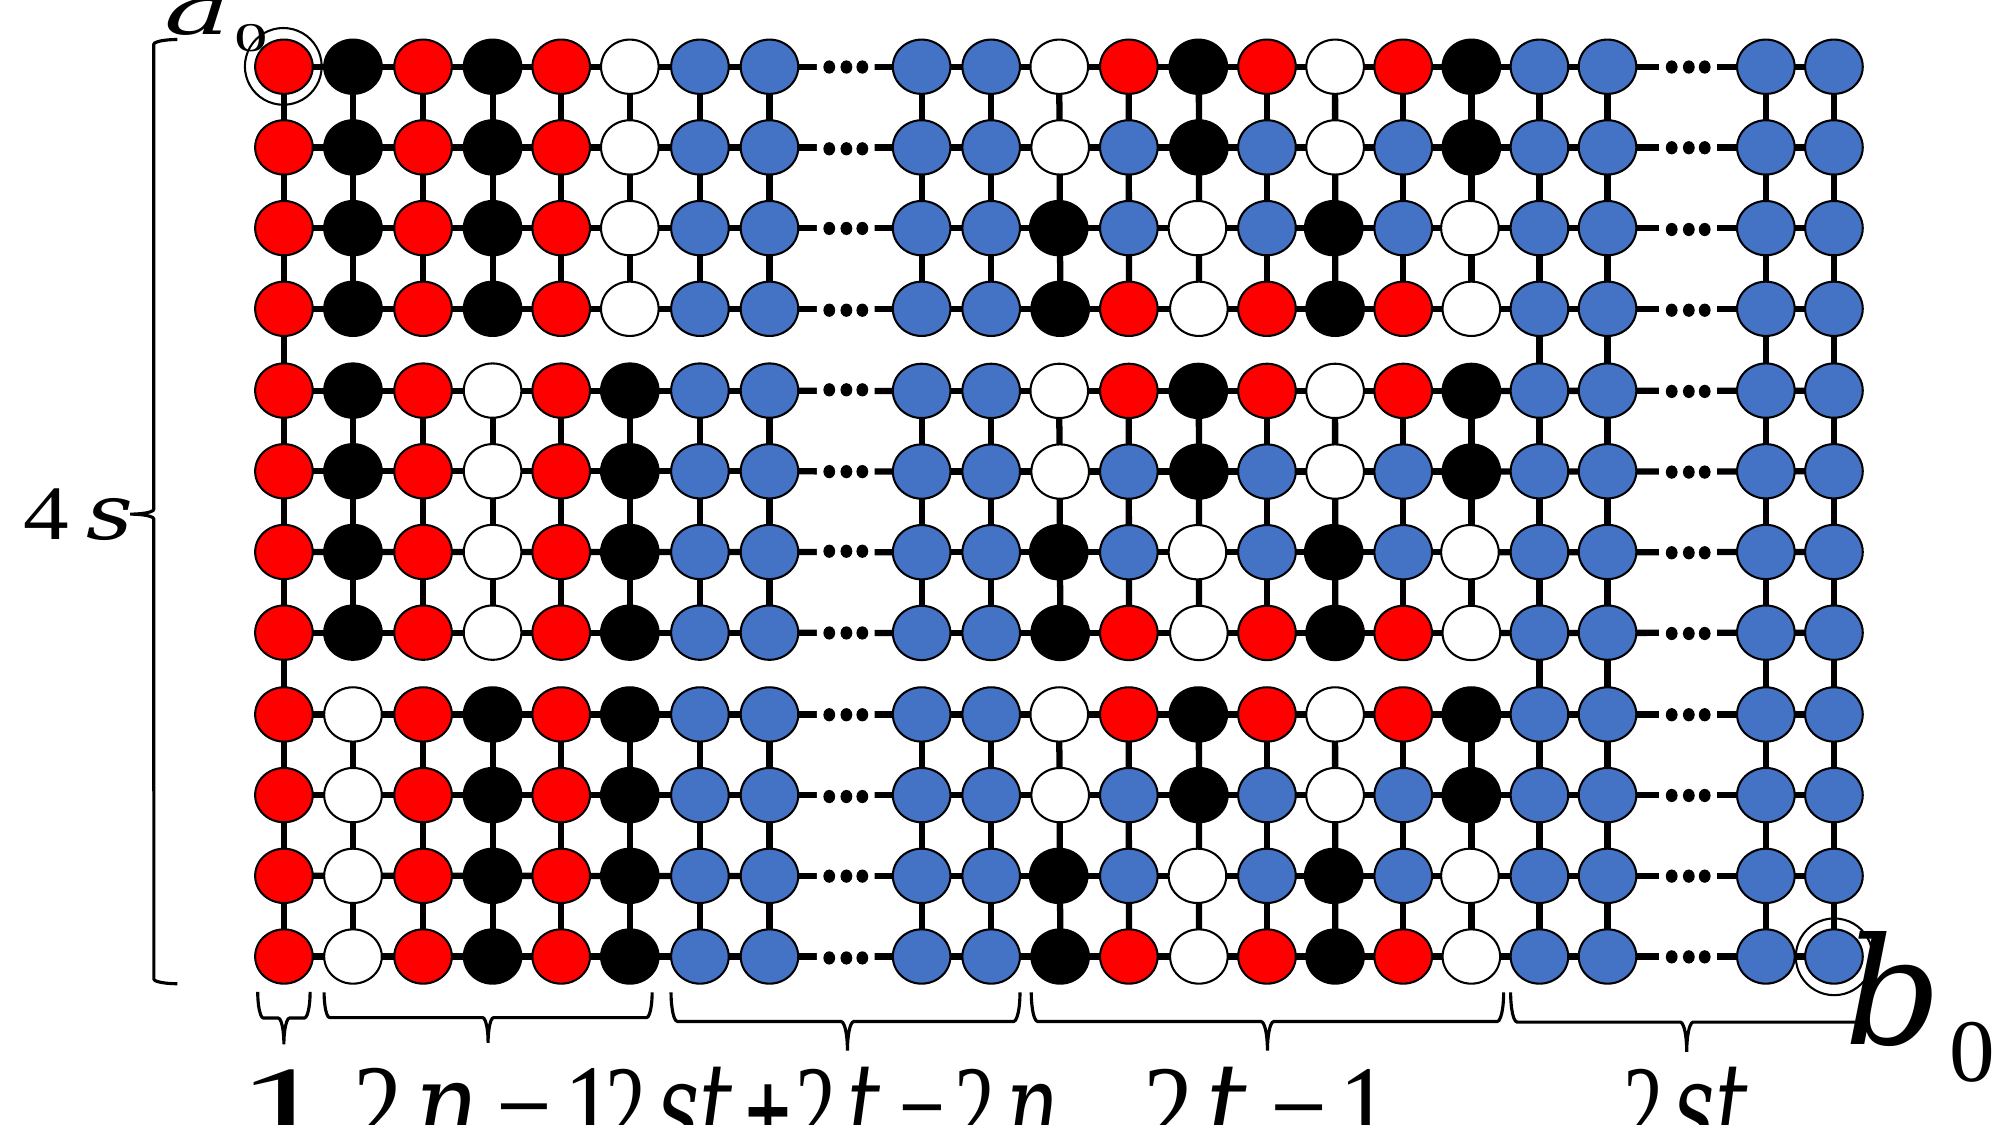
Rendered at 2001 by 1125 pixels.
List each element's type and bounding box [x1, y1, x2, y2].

text_box [1305, 38, 1365, 66]
text_box [1472, 766, 1502, 824]
text_box [462, 119, 490, 147]
text_box [739, 362, 800, 419]
text_box [1608, 280, 1638, 308]
text_box [1268, 472, 1297, 500]
text_box [1472, 443, 1502, 500]
text_box [1169, 472, 1198, 500]
text_box [961, 67, 1022, 95]
text_box [1336, 524, 1364, 552]
text_box [1509, 553, 1539, 581]
text_box [770, 523, 800, 581]
text_box [393, 604, 453, 632]
text_box [1169, 443, 1198, 471]
text_box [1373, 928, 1434, 956]
text_box [630, 443, 660, 471]
text_box [1509, 686, 1539, 714]
text_box [599, 199, 629, 228]
text_box [600, 472, 629, 500]
text_box [1608, 633, 1638, 661]
text_box [1029, 992, 1506, 1051]
text_box [670, 523, 699, 551]
text_box [599, 67, 660, 95]
text_box [323, 928, 383, 956]
text_box [1577, 876, 1607, 905]
text_box [1199, 876, 1228, 904]
text_box [1373, 604, 1433, 632]
text_box [1766, 633, 1796, 661]
text_box [496, 148, 523, 176]
text_box [961, 686, 1022, 714]
text_box [1237, 148, 1266, 176]
text_box [323, 796, 352, 824]
text_box [1404, 199, 1434, 228]
text_box [1098, 309, 1159, 337]
text_box [1766, 715, 1796, 743]
text_box [1509, 847, 1539, 875]
text_box [1199, 553, 1228, 581]
text_box [1659, 538, 1717, 567]
text_box [1540, 119, 1570, 147]
text_box [1237, 362, 1297, 390]
text_box [531, 309, 592, 337]
text_box [1099, 67, 1159, 95]
text_box [1659, 458, 1717, 486]
text_box [739, 928, 800, 985]
text_box [1129, 553, 1159, 581]
text_box [1199, 766, 1229, 795]
text_box [1509, 148, 1539, 176]
text_box [992, 553, 1021, 581]
text_box [323, 148, 350, 176]
text_box [892, 928, 952, 985]
text_box [670, 362, 730, 390]
text_box [922, 524, 952, 581]
text_box [1061, 796, 1090, 824]
text_box [701, 199, 730, 228]
text_box [1199, 200, 1228, 228]
text_box [1030, 280, 1090, 308]
text_box [1099, 686, 1159, 714]
text_box [1540, 309, 1570, 337]
text_box [1099, 472, 1128, 500]
text_box [1199, 148, 1229, 176]
text_box [1237, 796, 1266, 824]
text_box [1237, 686, 1297, 714]
text_box [1659, 133, 1717, 161]
text_box [356, 443, 383, 471]
text_box [562, 766, 592, 795]
text_box [1608, 309, 1638, 337]
text_box [1835, 119, 1864, 176]
text_box [1577, 199, 1607, 228]
text_box [670, 199, 699, 228]
text_box [424, 472, 453, 500]
text_box [1168, 686, 1229, 714]
text_box [1305, 957, 1365, 985]
text_box [701, 472, 730, 500]
text_box [1030, 604, 1090, 632]
text_box [1099, 148, 1128, 176]
text_box [1169, 604, 1229, 632]
text_box [531, 472, 561, 500]
text_box [1030, 148, 1059, 176]
text_box [1766, 523, 1796, 552]
text_box [1268, 199, 1297, 228]
text_box [1659, 619, 1717, 647]
text_box [1268, 553, 1297, 581]
text_box [961, 957, 1022, 985]
text_box [1509, 796, 1539, 824]
text_box [1509, 119, 1539, 147]
text_box [1736, 957, 1795, 985]
text_box [1199, 796, 1229, 824]
text_box [1736, 928, 1795, 956]
text_box [1540, 796, 1570, 824]
text_box [1305, 766, 1335, 795]
text_box [493, 553, 523, 581]
text_box [1373, 280, 1434, 308]
text_box [462, 200, 490, 228]
text_box [1199, 472, 1229, 500]
text_box [1099, 362, 1159, 390]
text_box [424, 443, 453, 471]
text_box [1509, 391, 1539, 419]
text_box [1540, 715, 1570, 743]
text_box [323, 553, 350, 581]
text_box [1268, 524, 1297, 552]
text_box [1440, 847, 1471, 905]
text_box [891, 199, 921, 257]
text_box [1099, 443, 1128, 471]
text_box [1766, 199, 1796, 228]
text_box [1169, 309, 1229, 337]
text_box [1835, 847, 1864, 904]
text_box [961, 876, 991, 905]
text_box [254, 362, 283, 419]
text_box [1167, 553, 1198, 581]
text_box [1766, 686, 1796, 714]
text_box [562, 119, 592, 147]
text_box [670, 957, 730, 985]
text_box [1766, 362, 1796, 390]
text_box [531, 553, 561, 581]
text_box [670, 309, 730, 337]
text_box [599, 443, 629, 471]
text_box [531, 362, 592, 390]
text_box [961, 148, 991, 176]
text_box [1129, 796, 1159, 824]
text_box [393, 391, 453, 419]
text_box [701, 876, 730, 904]
text_box [992, 796, 1021, 824]
text_box [462, 686, 523, 714]
text_box [1509, 928, 1570, 956]
text_box [393, 553, 423, 581]
text_box [992, 229, 1021, 257]
text_box [496, 796, 523, 824]
text_box [739, 443, 769, 500]
text_box [1061, 148, 1090, 176]
text_box [961, 38, 1021, 66]
text_box [1129, 148, 1159, 176]
text_box [531, 766, 561, 795]
text_box [1766, 553, 1796, 581]
text_box [1129, 119, 1159, 147]
text_box [1237, 766, 1266, 795]
text_box [600, 604, 660, 632]
text_box [892, 443, 921, 500]
text_box [323, 309, 383, 337]
text_box [599, 309, 660, 337]
text_box [393, 715, 453, 743]
text_box [961, 309, 1022, 337]
text_box [1509, 362, 1539, 390]
text_box [1237, 472, 1266, 500]
text_box [1540, 148, 1570, 176]
text_box [356, 523, 383, 551]
text_box [462, 553, 492, 581]
text_box [285, 443, 314, 500]
text_box [462, 38, 523, 66]
text_box [1441, 280, 1502, 337]
text_box [630, 229, 660, 257]
text_box [670, 633, 730, 661]
text_box [1373, 119, 1403, 147]
text_box [1659, 53, 1717, 81]
text_box [1167, 229, 1198, 257]
text_box [462, 928, 523, 956]
text_box [1237, 119, 1266, 147]
text_box [670, 119, 699, 147]
text_box [1303, 847, 1335, 875]
text_box [1404, 148, 1434, 176]
text_box [1540, 876, 1570, 905]
text_box [562, 847, 591, 875]
text_box [1766, 604, 1796, 632]
text_box [1577, 443, 1607, 471]
text_box [891, 119, 921, 176]
text_box [1303, 876, 1335, 905]
text_box [1305, 67, 1365, 95]
text_box [493, 523, 523, 551]
text_box [1029, 38, 1090, 66]
text_box [701, 553, 730, 581]
text_box [424, 796, 453, 824]
text_box [496, 847, 523, 875]
text_box [1373, 957, 1434, 985]
text_box [599, 686, 660, 714]
text_box [922, 847, 952, 905]
text_box [424, 199, 453, 228]
text_box [1268, 876, 1297, 904]
text_box [243, 26, 323, 106]
text_box [770, 119, 800, 176]
text_box [1736, 523, 1765, 552]
text_box [1441, 362, 1502, 420]
text_box [1169, 148, 1198, 176]
text_box [1577, 229, 1607, 257]
text_box [1237, 957, 1297, 985]
text_box [1373, 686, 1434, 714]
text_box [1659, 700, 1717, 729]
text_box [992, 472, 1022, 500]
text_box [1268, 443, 1297, 471]
text_box [1509, 633, 1539, 661]
text_box [600, 796, 629, 824]
text_box [393, 796, 423, 824]
text_box [1237, 67, 1297, 95]
text_box [1404, 876, 1434, 904]
text_box [354, 766, 383, 795]
text_box [1804, 443, 1833, 500]
text_box [891, 524, 921, 581]
text_box [1577, 119, 1607, 147]
text_box [1608, 796, 1638, 824]
text_box [701, 119, 730, 147]
text_box [1099, 229, 1128, 257]
text_box [462, 633, 523, 661]
text_box [1167, 876, 1198, 905]
text_box [1028, 876, 1059, 905]
text_box [630, 796, 660, 824]
text_box [254, 686, 283, 743]
text_box [1766, 119, 1796, 147]
text_box [531, 715, 592, 743]
text_box [462, 280, 523, 308]
text_box [393, 67, 453, 95]
text_box [1736, 715, 1765, 743]
text_box [1168, 715, 1229, 743]
text_box [1336, 148, 1365, 176]
text_box [1509, 715, 1539, 743]
text_box [424, 119, 453, 147]
text_box [1168, 362, 1229, 390]
text_box [1129, 199, 1159, 228]
text_box [1336, 443, 1365, 471]
text_box [701, 766, 730, 795]
text_box [1804, 199, 1833, 257]
text_box [356, 229, 383, 257]
text_box [1509, 443, 1539, 471]
text_box [323, 715, 383, 743]
text_box [1540, 391, 1570, 419]
text_box [1540, 633, 1570, 661]
text_box [531, 957, 592, 985]
text_box [323, 38, 383, 66]
text_box [1169, 119, 1198, 147]
text_box [496, 119, 523, 147]
text_box [599, 766, 629, 795]
text_box [599, 391, 660, 419]
text_box [961, 766, 991, 795]
text_box [1404, 553, 1434, 581]
text_box [1373, 148, 1403, 176]
text_box [1305, 148, 1335, 176]
text_box [739, 766, 769, 824]
text_box [1835, 523, 1864, 581]
text_box [531, 876, 561, 905]
text_box [1099, 38, 1159, 66]
text_box [1577, 847, 1607, 875]
text_box [496, 229, 523, 257]
text_box [1736, 876, 1765, 904]
text_box [1373, 309, 1434, 337]
text_box [816, 862, 875, 890]
text_box [323, 443, 350, 471]
text_box [1028, 199, 1059, 228]
text_box [816, 375, 875, 404]
text_box [1509, 309, 1539, 337]
text_box [961, 634, 1021, 662]
text_box [393, 686, 453, 714]
text_box [562, 199, 592, 228]
text_box [1736, 309, 1765, 337]
text_box [1540, 766, 1570, 795]
text_box [1099, 553, 1128, 581]
text_box [1237, 928, 1297, 956]
text_box [1509, 67, 1570, 95]
text_box [1835, 686, 1864, 743]
text_box [1608, 876, 1638, 905]
text_box [816, 214, 875, 242]
text_box [630, 523, 660, 551]
text_box [670, 604, 730, 632]
text_box [770, 443, 800, 500]
text_box [1030, 119, 1059, 147]
text_box [1608, 766, 1638, 795]
text_box [531, 847, 561, 875]
text_box [630, 876, 660, 905]
text_box [1608, 391, 1638, 419]
text_box [1061, 766, 1091, 795]
text_box [1199, 524, 1228, 552]
text_box [1099, 715, 1159, 743]
text_box [1169, 928, 1229, 956]
text_box [424, 523, 453, 551]
text_box [1736, 766, 1765, 795]
text_box [670, 928, 730, 956]
text_box [1237, 199, 1266, 228]
text_box [1029, 686, 1090, 714]
text_box [393, 766, 423, 795]
text_box [600, 715, 660, 743]
text_box [1099, 847, 1128, 875]
text_box [1509, 38, 1570, 66]
text_box [1804, 362, 1833, 419]
text_box [670, 280, 730, 308]
text_box [1028, 553, 1059, 581]
text_box [1804, 847, 1833, 904]
text_box [424, 553, 453, 581]
text_box [562, 443, 592, 471]
text_box [701, 523, 730, 551]
text_box [1099, 928, 1159, 956]
text_box [1099, 796, 1128, 824]
text_box [1835, 604, 1864, 661]
text_box [1440, 199, 1471, 257]
text_box [285, 280, 314, 337]
text_box [424, 229, 453, 257]
text_box [1303, 199, 1335, 228]
text_box [496, 767, 523, 795]
text_box [1169, 796, 1198, 824]
text_box [892, 362, 952, 420]
text_box [961, 928, 1021, 956]
text_box [1577, 38, 1638, 66]
text_box [1028, 229, 1059, 257]
text_box [393, 472, 423, 500]
text_box [1766, 391, 1796, 419]
text_box [816, 53, 875, 81]
text_box [1766, 847, 1796, 875]
text_box [670, 229, 699, 257]
text_box [424, 847, 453, 875]
text_box [892, 686, 952, 743]
text_box [323, 604, 383, 632]
text_box [462, 523, 492, 551]
text_box [1099, 957, 1159, 985]
text_box [462, 957, 523, 985]
text_box [1766, 443, 1796, 471]
text_box [531, 229, 561, 257]
text_box [1373, 847, 1403, 875]
text_box [1608, 148, 1638, 176]
text_box [1098, 766, 1128, 795]
text_box [424, 876, 453, 904]
text_box [1268, 796, 1297, 824]
text_box [531, 199, 561, 228]
text_box [1373, 766, 1403, 795]
text_box [424, 148, 453, 176]
text_box [1540, 847, 1570, 875]
text_box [462, 229, 490, 257]
text_box [254, 119, 283, 176]
text_box [670, 766, 699, 795]
text_box [1169, 957, 1229, 985]
text_box [1030, 472, 1059, 500]
text_box [1509, 604, 1539, 632]
text_box [323, 67, 383, 95]
text_box [1237, 553, 1266, 581]
text_box [1373, 67, 1434, 95]
text_box [1099, 634, 1159, 662]
text_box [992, 443, 1021, 471]
text_box [1336, 200, 1364, 228]
text_box [670, 67, 730, 95]
text_box [961, 391, 1022, 420]
text_box [816, 943, 875, 972]
text_box [462, 67, 523, 95]
text_box [393, 119, 423, 147]
text_box [531, 604, 592, 632]
text_box [1336, 847, 1364, 875]
text_box [1404, 847, 1434, 875]
text_box [770, 199, 800, 257]
text_box [393, 38, 453, 66]
text_box [1540, 443, 1570, 471]
text_box [1577, 472, 1607, 500]
text_box [562, 229, 591, 257]
text_box [1061, 119, 1090, 147]
text_box [356, 119, 383, 147]
text_box [1305, 604, 1365, 632]
text_box [1659, 862, 1717, 890]
text_box [393, 928, 453, 956]
text_box [1472, 200, 1500, 257]
text_box [816, 457, 875, 485]
text_box [1835, 362, 1864, 419]
text_box [1061, 472, 1090, 500]
text_box [1129, 229, 1159, 257]
text_box [531, 148, 561, 176]
text_box [739, 523, 769, 581]
text_box [701, 443, 730, 471]
text_box [285, 523, 314, 581]
text_box [1540, 604, 1570, 632]
text_box [130, 37, 178, 986]
text_box [922, 443, 952, 500]
text_box [630, 766, 660, 795]
text_box [531, 633, 592, 661]
text_box [670, 148, 699, 176]
text_box [1608, 229, 1638, 257]
text_box [1373, 38, 1434, 66]
text_box [462, 443, 492, 471]
text_box [1766, 148, 1796, 176]
text_box [1540, 523, 1570, 552]
text_box [462, 876, 490, 904]
text_box [1835, 443, 1864, 500]
text_box [1305, 119, 1335, 147]
text_box [1167, 524, 1198, 552]
text_box [462, 604, 523, 632]
text_box [1441, 119, 1471, 176]
text_box [1305, 686, 1365, 714]
text_box [393, 876, 423, 905]
text_box [1766, 280, 1796, 308]
text_box [961, 280, 1021, 308]
text_box [462, 148, 490, 176]
text_box [1237, 847, 1266, 875]
text_box [670, 715, 730, 743]
text_box [1441, 38, 1502, 95]
text_box [1336, 796, 1365, 824]
text_box [1835, 280, 1864, 337]
text_box [1804, 523, 1833, 581]
text_box [285, 199, 314, 257]
text_box [531, 280, 591, 308]
text_box [630, 472, 660, 500]
text_box [562, 876, 592, 904]
text_box [1373, 472, 1403, 500]
text_box [961, 553, 991, 581]
text_box [1303, 553, 1335, 581]
text_box [531, 391, 592, 419]
text_box [1659, 296, 1717, 324]
text_box [1608, 686, 1638, 714]
text_box [531, 796, 561, 824]
text_box [630, 199, 660, 228]
text_box [462, 715, 523, 743]
text_box [1577, 957, 1638, 985]
text_box [562, 796, 591, 824]
text_box [1373, 634, 1433, 662]
text_box [1577, 523, 1607, 552]
text_box [1061, 200, 1089, 228]
text_box [1835, 766, 1864, 824]
text_box [254, 523, 283, 581]
text_box [770, 766, 800, 824]
text_box [816, 782, 875, 810]
text_box [701, 847, 730, 875]
text_box [1577, 766, 1607, 795]
text_box [922, 199, 952, 257]
text_box [1168, 38, 1229, 66]
text_box [354, 876, 383, 904]
text_box [1169, 280, 1229, 308]
text_box [670, 553, 699, 581]
text_box [323, 472, 350, 500]
text_box [1835, 199, 1864, 257]
text_box [1509, 957, 1570, 985]
text_box [285, 847, 314, 904]
text_box [1199, 119, 1229, 147]
text_box [1441, 928, 1502, 985]
text_box [1061, 524, 1089, 552]
text_box [1373, 876, 1403, 905]
text_box [1766, 876, 1796, 905]
text_box [1098, 876, 1128, 904]
text_box [1098, 391, 1159, 419]
text_box [1766, 309, 1796, 337]
text_box [1736, 38, 1796, 66]
text_box [670, 472, 699, 500]
text_box [562, 553, 591, 581]
text_box [496, 200, 523, 228]
text_box [816, 700, 875, 729]
text_box [1608, 553, 1638, 581]
text_box [1736, 199, 1765, 228]
text_box [393, 633, 453, 661]
text_box [1540, 280, 1570, 308]
text_box [922, 766, 952, 824]
text_box [670, 686, 730, 714]
text_box [1736, 796, 1765, 824]
text_box [1268, 847, 1297, 875]
text_box [599, 876, 629, 904]
text_box [285, 604, 314, 661]
text_box [670, 876, 699, 904]
text_box [1540, 553, 1570, 581]
text_box [599, 119, 629, 147]
text_box [1099, 119, 1128, 147]
text_box [739, 199, 769, 257]
text_box [1736, 604, 1765, 632]
text_box [1237, 876, 1266, 904]
text_box [1577, 686, 1607, 714]
text_box [1168, 67, 1229, 95]
text_box [1030, 796, 1059, 824]
text_box [1736, 847, 1765, 875]
text_box [670, 391, 730, 419]
text_box [600, 148, 629, 176]
text_box [1305, 362, 1365, 390]
text_box [1736, 229, 1765, 257]
text_box [424, 766, 453, 795]
text_box [600, 928, 660, 956]
text_box [1608, 119, 1638, 147]
text_box [1336, 553, 1364, 581]
text_box [1061, 553, 1089, 581]
text_box [961, 796, 991, 824]
text_box [531, 38, 592, 66]
text_box [1804, 766, 1833, 824]
text_box [1509, 229, 1539, 257]
text_box [393, 199, 423, 228]
text_box [1237, 391, 1297, 419]
text_box [562, 523, 591, 551]
text_box [1167, 847, 1198, 875]
text_box [961, 715, 1021, 743]
text_box [1577, 148, 1607, 176]
text_box [1736, 391, 1765, 419]
text_box [1305, 715, 1365, 743]
text_box [1540, 686, 1570, 714]
text_box [1030, 766, 1059, 795]
text_box [1577, 604, 1607, 632]
text_box [1336, 229, 1364, 257]
text_box [739, 119, 769, 176]
text_box [1804, 119, 1833, 176]
text_box [1766, 766, 1796, 795]
text_box [1028, 847, 1059, 875]
text_box [1540, 229, 1570, 257]
text_box [1577, 796, 1607, 824]
text_box [1129, 876, 1159, 905]
text_box [1237, 280, 1297, 308]
text_box [1099, 280, 1159, 308]
text_box [1577, 715, 1607, 743]
text_box [1509, 280, 1539, 308]
text_box [600, 229, 629, 257]
text_box [1577, 280, 1607, 308]
text_box [600, 957, 660, 985]
text_box [1303, 229, 1335, 257]
text_box [356, 148, 383, 176]
text_box [1373, 229, 1403, 257]
text_box [922, 119, 952, 176]
text_box [462, 362, 523, 390]
text_box [285, 766, 314, 824]
text_box [992, 148, 1021, 176]
text_box [1766, 229, 1796, 257]
text_box [1373, 553, 1403, 581]
text_box [323, 766, 352, 795]
text_box [1577, 67, 1638, 95]
text_box [323, 229, 350, 257]
text_box [630, 148, 660, 176]
text_box [701, 148, 730, 176]
text_box [1237, 604, 1297, 632]
text_box [1098, 524, 1128, 552]
text_box [1129, 766, 1159, 795]
text_box [1509, 199, 1539, 228]
text_box [1199, 229, 1228, 257]
text_box [1472, 524, 1500, 581]
text_box [1736, 553, 1765, 581]
text_box [1804, 280, 1833, 337]
text_box [961, 199, 991, 228]
text_box [1237, 443, 1266, 471]
text_box [531, 67, 592, 95]
text_box [670, 847, 699, 875]
text_box [1404, 443, 1434, 471]
text_box [1336, 876, 1364, 904]
text_box [393, 957, 453, 985]
text_box [1608, 523, 1638, 552]
text_box [323, 280, 383, 308]
text_box [1404, 766, 1434, 795]
text_box [961, 443, 991, 471]
text_box [1061, 876, 1089, 904]
text_box [462, 309, 523, 337]
text_box [630, 119, 660, 147]
text_box [1373, 362, 1434, 390]
text_box [992, 524, 1022, 552]
text_box [531, 928, 592, 956]
text_box [1736, 443, 1765, 471]
text_box [816, 619, 875, 647]
text_box [1804, 38, 1864, 95]
text_box [562, 472, 592, 500]
text_box [1305, 634, 1365, 662]
text_box [1736, 472, 1765, 500]
text_box [1268, 766, 1297, 795]
text_box [739, 280, 800, 337]
text_box [599, 633, 660, 661]
text_box [1237, 38, 1297, 66]
text_box [1305, 391, 1365, 419]
text_box [1736, 119, 1765, 147]
text_box [323, 200, 350, 228]
text_box [992, 876, 1022, 904]
text_box [816, 537, 875, 565]
text_box [254, 280, 283, 337]
text_box [961, 229, 991, 257]
text_box [1404, 119, 1434, 147]
text_box [356, 553, 383, 581]
text_box [1237, 634, 1297, 662]
text_box [1305, 443, 1335, 471]
text_box [393, 523, 423, 551]
text_box [356, 200, 383, 228]
text_box [254, 928, 314, 985]
text_box [1168, 391, 1229, 419]
text_box [600, 553, 629, 581]
text_box [285, 362, 314, 419]
text_box [393, 362, 453, 390]
text_box [891, 280, 952, 337]
text_box [1029, 362, 1090, 390]
text_box [1608, 715, 1638, 743]
text_box [462, 472, 492, 500]
text_box [1404, 524, 1434, 552]
text_box [1305, 472, 1335, 500]
text_box [254, 199, 283, 257]
text_box [1441, 766, 1471, 824]
text_box [670, 443, 699, 471]
text_box [630, 553, 660, 581]
text_box [701, 229, 730, 257]
text_box [1766, 796, 1796, 824]
text_box [1736, 67, 1796, 95]
text_box [1029, 67, 1090, 95]
text_box [1061, 443, 1090, 471]
text_box [562, 148, 592, 176]
text_box [531, 443, 561, 471]
text_box [1129, 472, 1159, 500]
text_box [701, 796, 730, 824]
text_box [1472, 119, 1502, 176]
text_box [739, 686, 800, 743]
text_box [323, 523, 350, 551]
text_box [961, 604, 1021, 632]
text_box [1804, 604, 1833, 661]
text_box [1129, 443, 1159, 471]
text_box [1237, 715, 1297, 743]
text_box [1098, 199, 1128, 228]
text_box [1029, 391, 1090, 420]
text_box [323, 362, 383, 390]
text_box [992, 847, 1021, 875]
text_box [992, 199, 1022, 228]
text_box [1577, 928, 1638, 956]
text_box [1404, 472, 1434, 500]
text_box [1268, 148, 1297, 176]
text_box [1373, 443, 1403, 471]
text_box [1577, 633, 1607, 661]
text_box [739, 604, 800, 661]
text_box [1268, 119, 1297, 147]
text_box [496, 876, 523, 904]
text_box [600, 280, 660, 308]
text_box [254, 443, 283, 500]
text_box [961, 524, 991, 552]
text_box [992, 119, 1022, 147]
text_box [1129, 847, 1159, 875]
text_box [1766, 472, 1796, 500]
text_box [462, 847, 490, 875]
text_box [1736, 280, 1765, 308]
text_box [1237, 309, 1297, 337]
text_box [1659, 215, 1717, 243]
text_box [1030, 443, 1059, 471]
text_box [1030, 957, 1090, 985]
text_box [1404, 796, 1434, 824]
text_box [891, 766, 921, 824]
text_box [1030, 634, 1090, 662]
text_box [600, 847, 629, 875]
text_box [1305, 796, 1335, 824]
text_box [1167, 199, 1198, 228]
text_box [393, 443, 423, 471]
text_box [1169, 634, 1229, 662]
text_box [354, 847, 383, 875]
text_box [1268, 229, 1297, 257]
text_box [892, 604, 952, 662]
text_box [1303, 524, 1335, 552]
text_box [1199, 443, 1229, 471]
text_box [739, 847, 769, 905]
text_box [816, 134, 875, 163]
text_box [354, 796, 383, 824]
text_box [1540, 362, 1570, 390]
text_box [1373, 715, 1434, 743]
text_box [531, 686, 592, 714]
text_box [1336, 472, 1365, 500]
text_box [1736, 362, 1765, 390]
text_box [531, 119, 561, 147]
text_box [1509, 876, 1539, 905]
text_box [816, 296, 875, 324]
text_box [1099, 604, 1159, 632]
text_box [630, 847, 660, 875]
text_box [739, 38, 800, 95]
text_box [1441, 443, 1471, 500]
text_box [1237, 524, 1266, 552]
text_box [891, 38, 952, 95]
text_box [1028, 524, 1059, 552]
text_box [322, 992, 654, 1043]
text_box [1509, 992, 1861, 1052]
text_box [323, 686, 383, 714]
text_box [600, 38, 660, 66]
text_box [393, 309, 453, 337]
text_box [961, 362, 1021, 390]
text_box [1199, 847, 1228, 875]
text_box [1061, 229, 1089, 257]
text_box [1736, 686, 1765, 714]
text_box [462, 391, 523, 419]
text_box [1305, 309, 1365, 337]
text_box [1608, 199, 1638, 228]
text_box [1736, 633, 1765, 661]
text_box [1608, 362, 1638, 390]
text_box [493, 472, 523, 500]
text_box [992, 766, 1022, 795]
text_box [1577, 362, 1607, 390]
text_box [1608, 443, 1638, 471]
text_box [1404, 229, 1434, 257]
text_box [1659, 781, 1717, 809]
text_box [669, 992, 1022, 1051]
text_box [356, 472, 383, 500]
text_box [1577, 309, 1607, 337]
text_box [1029, 715, 1090, 743]
text_box [254, 847, 283, 904]
text_box [1169, 766, 1198, 795]
text_box [462, 796, 490, 824]
text_box [1336, 119, 1365, 147]
text_box [1608, 604, 1638, 632]
text_box [770, 847, 800, 905]
text_box [1659, 942, 1717, 971]
text_box [323, 876, 352, 904]
text_box [1061, 847, 1089, 875]
text_box [254, 766, 283, 824]
text_box [393, 229, 423, 257]
text_box [1509, 472, 1539, 500]
text_box [1509, 523, 1539, 552]
text_box [254, 604, 283, 661]
text_box [1441, 604, 1502, 662]
text_box [256, 991, 312, 1045]
text_box [1577, 553, 1607, 581]
text_box [961, 119, 991, 147]
text_box [1794, 917, 1874, 997]
text_box [1804, 686, 1833, 743]
text_box [1305, 280, 1365, 308]
text_box [1540, 199, 1570, 228]
text_box [285, 119, 314, 176]
text_box [1441, 686, 1502, 743]
text_box [323, 119, 350, 147]
text_box [1336, 766, 1365, 795]
text_box [961, 847, 991, 875]
text_box [462, 767, 490, 795]
text_box [1608, 472, 1638, 500]
text_box [670, 796, 699, 824]
text_box [323, 957, 383, 985]
text_box [323, 633, 383, 661]
text_box [670, 38, 730, 66]
text_box [323, 847, 352, 875]
text_box [600, 362, 660, 390]
text_box [1373, 199, 1403, 228]
text_box [1509, 766, 1539, 795]
text_box [393, 847, 423, 875]
text_box [1373, 524, 1403, 552]
text_box [891, 847, 921, 905]
text_box [393, 280, 453, 308]
text_box [1659, 377, 1717, 405]
text_box [1373, 391, 1434, 420]
text_box [1608, 847, 1638, 875]
text_box [393, 148, 423, 176]
text_box [1305, 928, 1365, 956]
text_box [1129, 524, 1159, 552]
text_box [1736, 148, 1765, 176]
text_box [961, 472, 991, 500]
text_box [1540, 472, 1570, 500]
text_box [323, 391, 383, 419]
text_box [285, 686, 314, 743]
text_box [1237, 229, 1266, 257]
text_box [531, 523, 561, 551]
text_box [493, 443, 523, 471]
text_box [1577, 391, 1607, 419]
text_box [1030, 928, 1090, 956]
text_box [1440, 524, 1471, 581]
text_box [600, 523, 629, 551]
text_box [1472, 847, 1500, 904]
text_box [1030, 309, 1090, 337]
text_box [1373, 796, 1403, 824]
